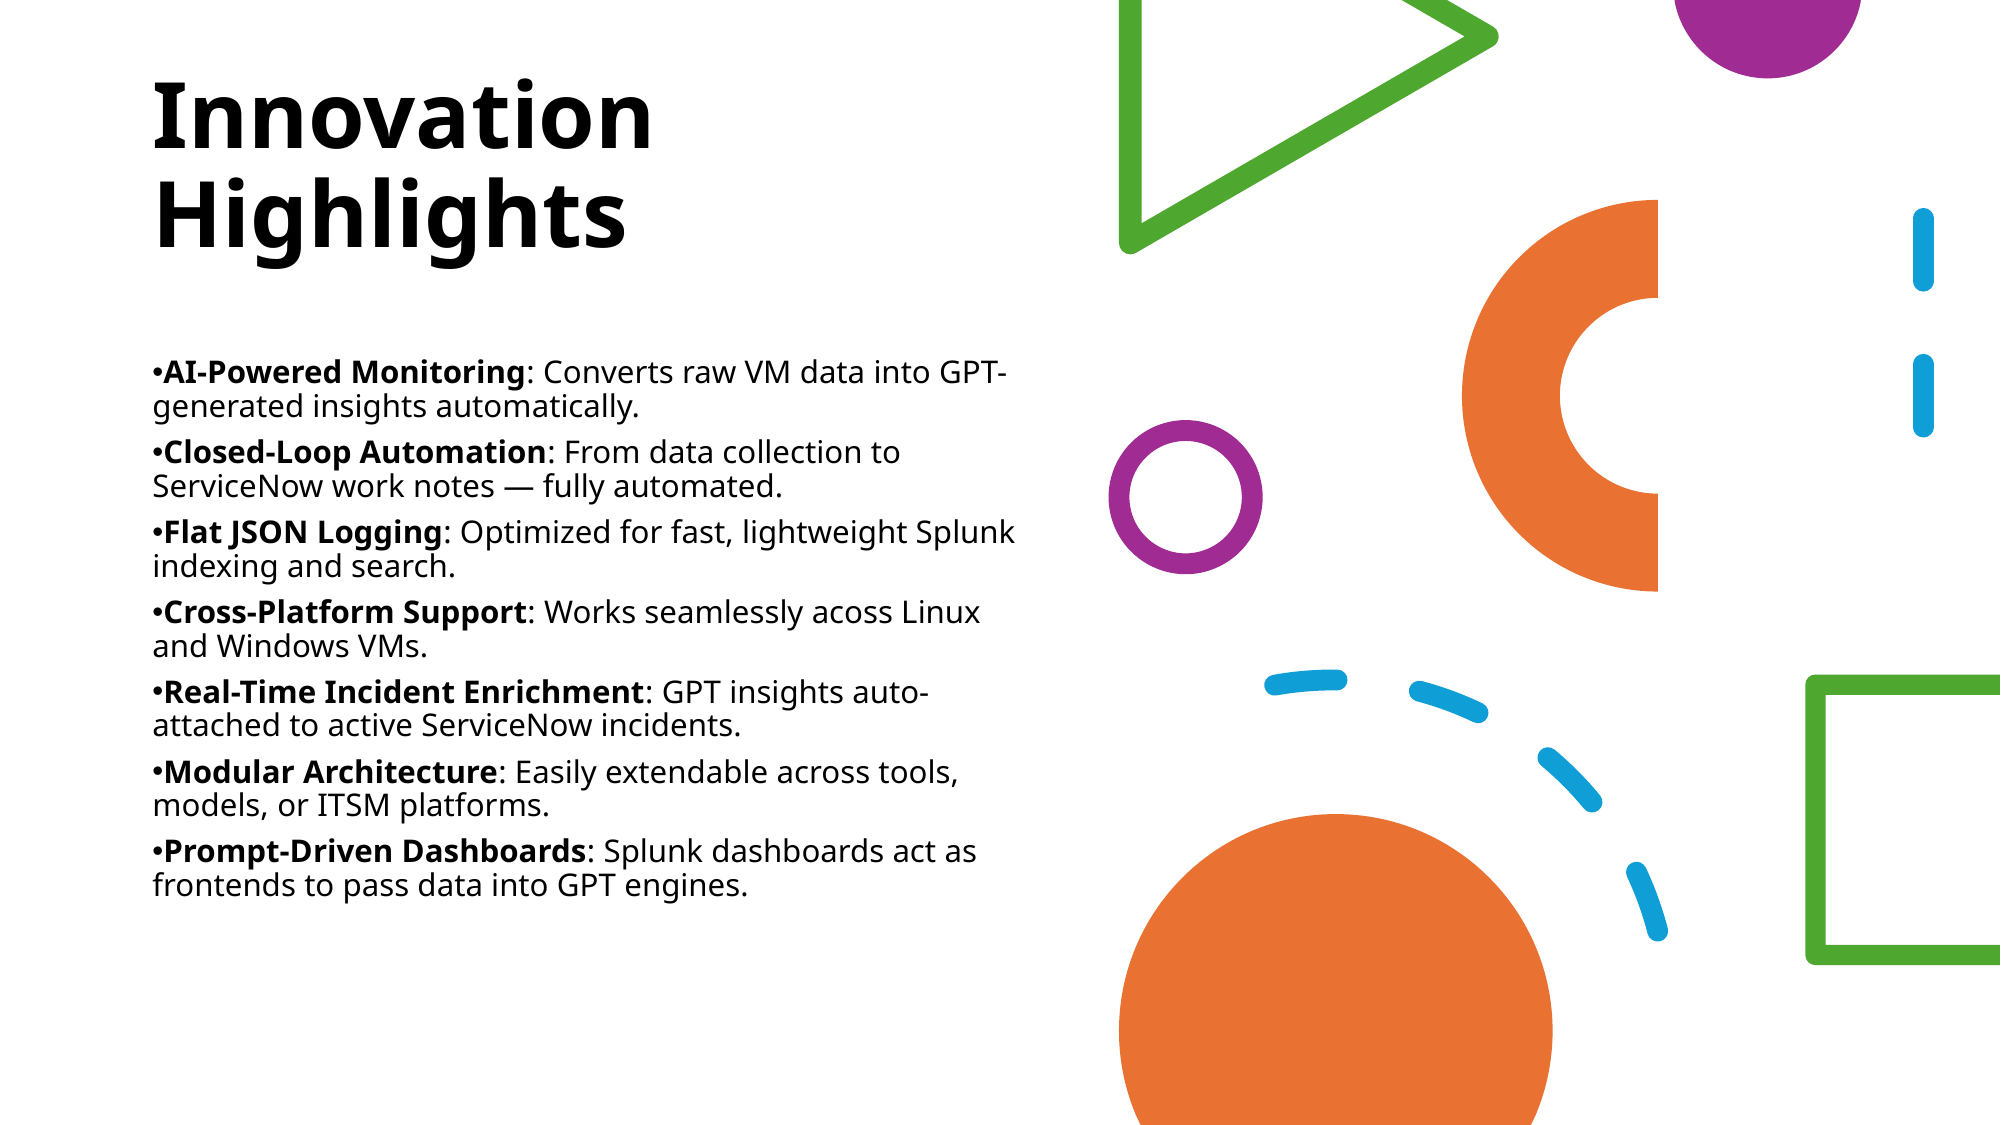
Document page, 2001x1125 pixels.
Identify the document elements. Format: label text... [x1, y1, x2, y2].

text_box [0, 0, 2000, 1125]
text_box [1273, 678, 1665, 977]
text_box [1117, 812, 1555, 1125]
title Innovation Highlights [137, 59, 1050, 278]
text_box AI-Powered Monitoring: Converts raw VM data into GPT-generated insights automatically. Closed-Loop Automation: From data collection to ServiceNow work notes — fully automated. Flat JSON Logging: Optimized for fast, lightweight Splunk indexing and search. Cross-Platform Support: Works seamlessly acoss Linux and Windows VMs. Real-Time Incident Enrichment: GPT insights auto-attached to active ServiceNow incidents. Modular Architecture: Easily extendable across tools, models, or ITSM platforms. Prompt-Driven Dashboards: Splunk dashboards act as frontends to pass data into GPT engines. [137, 299, 1050, 1014]
text_box [1673, 0, 1863, 80]
text_box [1460, 198, 1660, 594]
text_box [1118, 0, 1499, 255]
text_box [1117, 428, 1254, 566]
text_box [1805, 674, 2000, 966]
